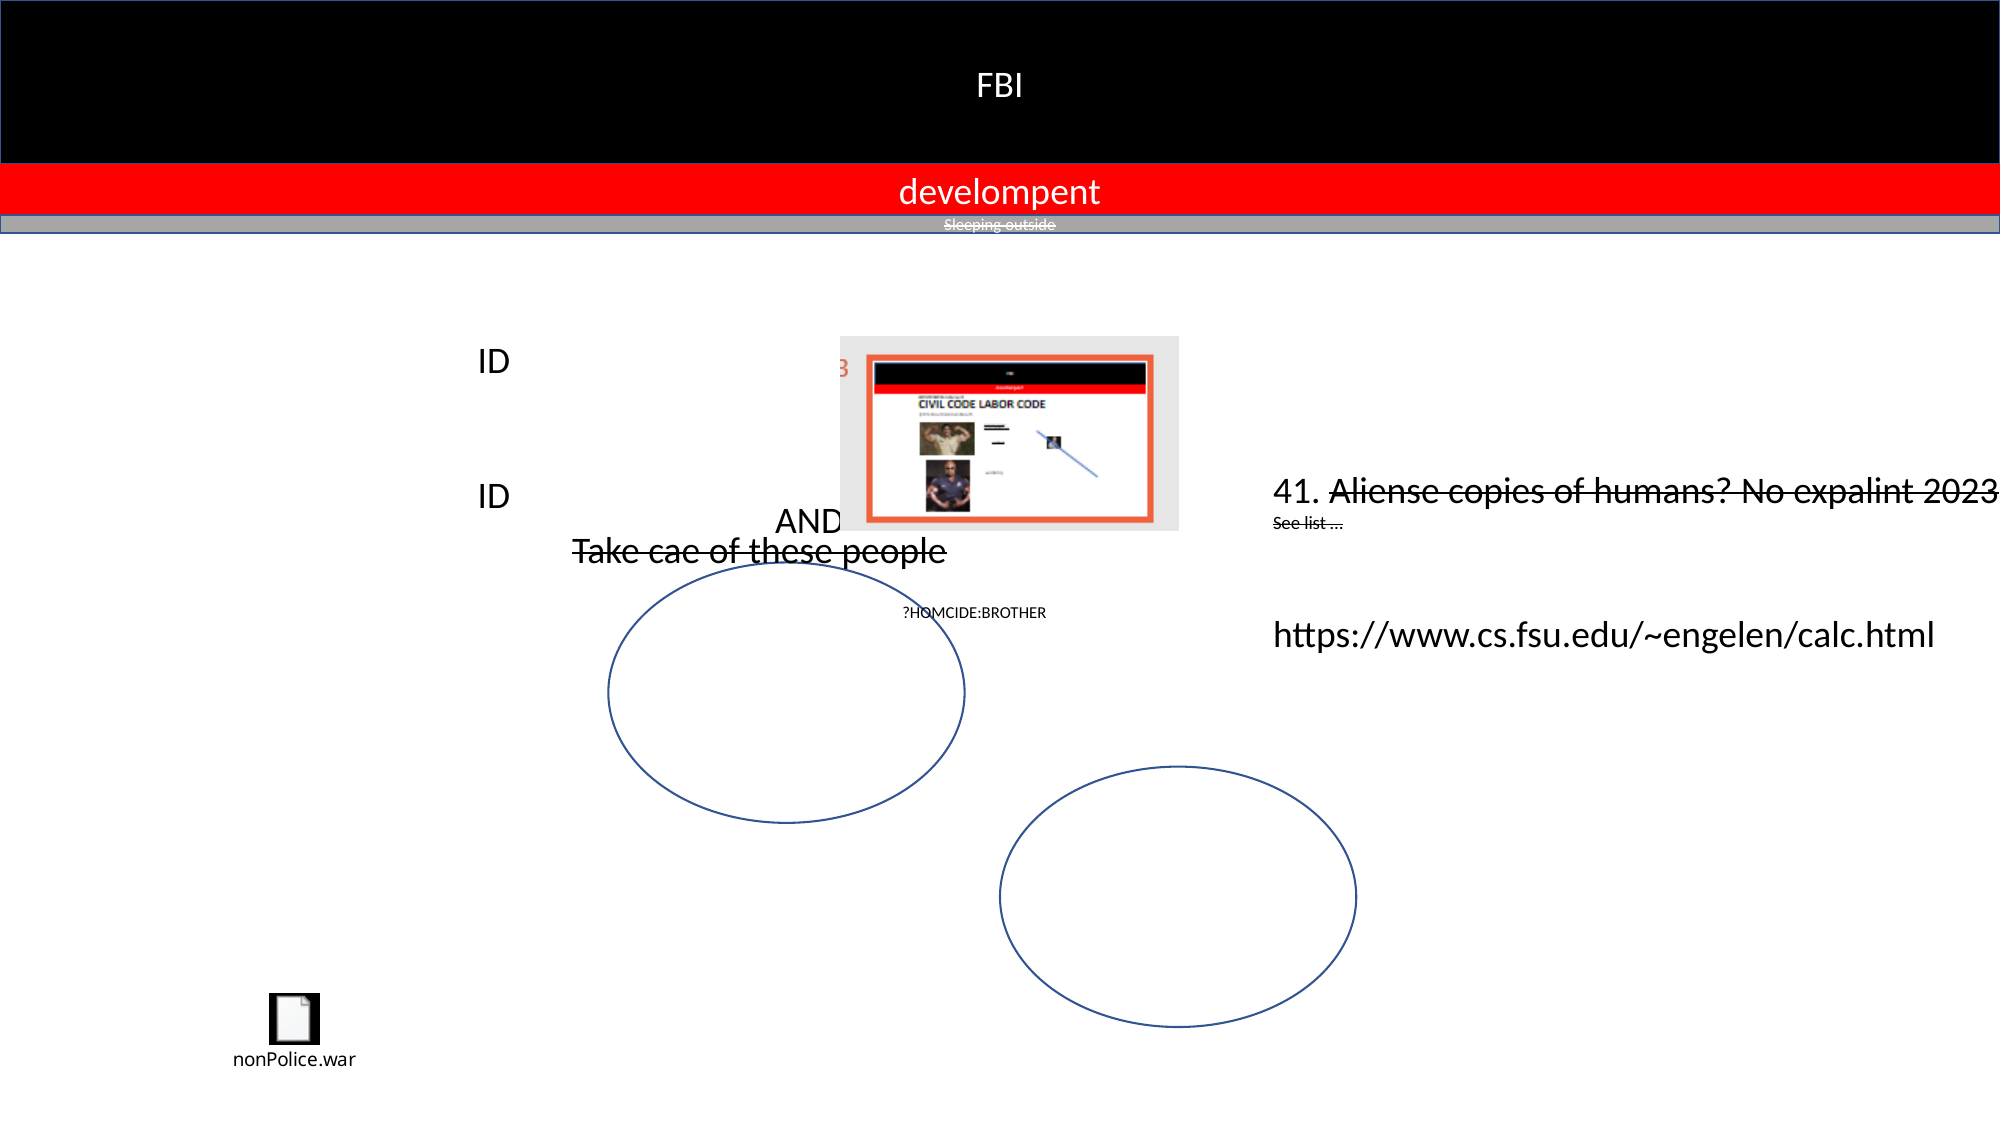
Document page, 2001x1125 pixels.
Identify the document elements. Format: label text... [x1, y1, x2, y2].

text_box AND [760, 488, 860, 549]
text_box [998, 765, 1358, 1029]
text_box [607, 579, 966, 824]
text_box Take cae of these people [557, 518, 963, 579]
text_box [220, 993, 369, 1078]
text_box develompent [0, 164, 2000, 214]
text_box ID ID [462, 329, 526, 524]
text_box ?HOMCIDE:BROTHER [887, 594, 1313, 630]
text_box Sleeping outside [0, 214, 2000, 234]
picture [840, 336, 1179, 531]
text_box FBI [0, 0, 2000, 164]
text_box 41. Aliense copies of humans? No expalint 2023 See list … [1258, 458, 2000, 541]
text_box https://www.cs.fsu.edu/~engelen/calc.html [1258, 602, 1951, 663]
